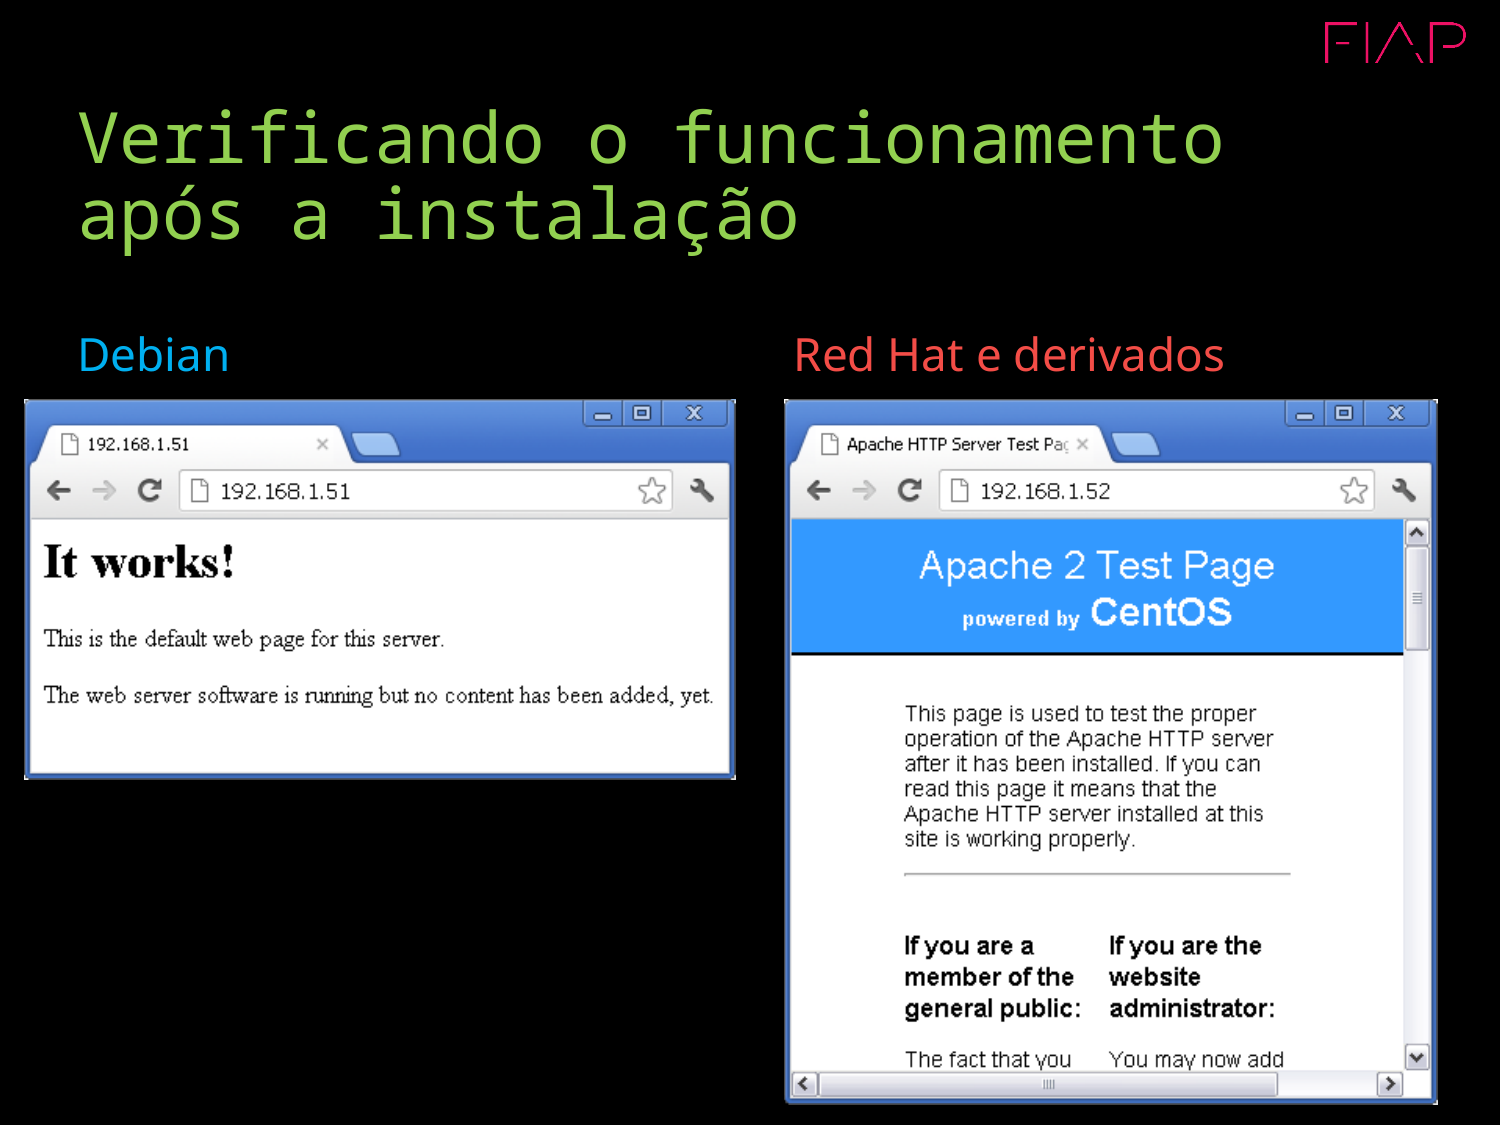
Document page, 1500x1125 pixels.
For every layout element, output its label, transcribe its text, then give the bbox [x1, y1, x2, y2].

list Debian [62, 299, 723, 377]
title Verificando o funcionamento após a instalação [62, 75, 1438, 263]
picture [784, 399, 1438, 1105]
list Red Hat e derivados [778, 299, 1438, 383]
picture [24, 399, 736, 780]
picture [1325, 22, 1466, 63]
